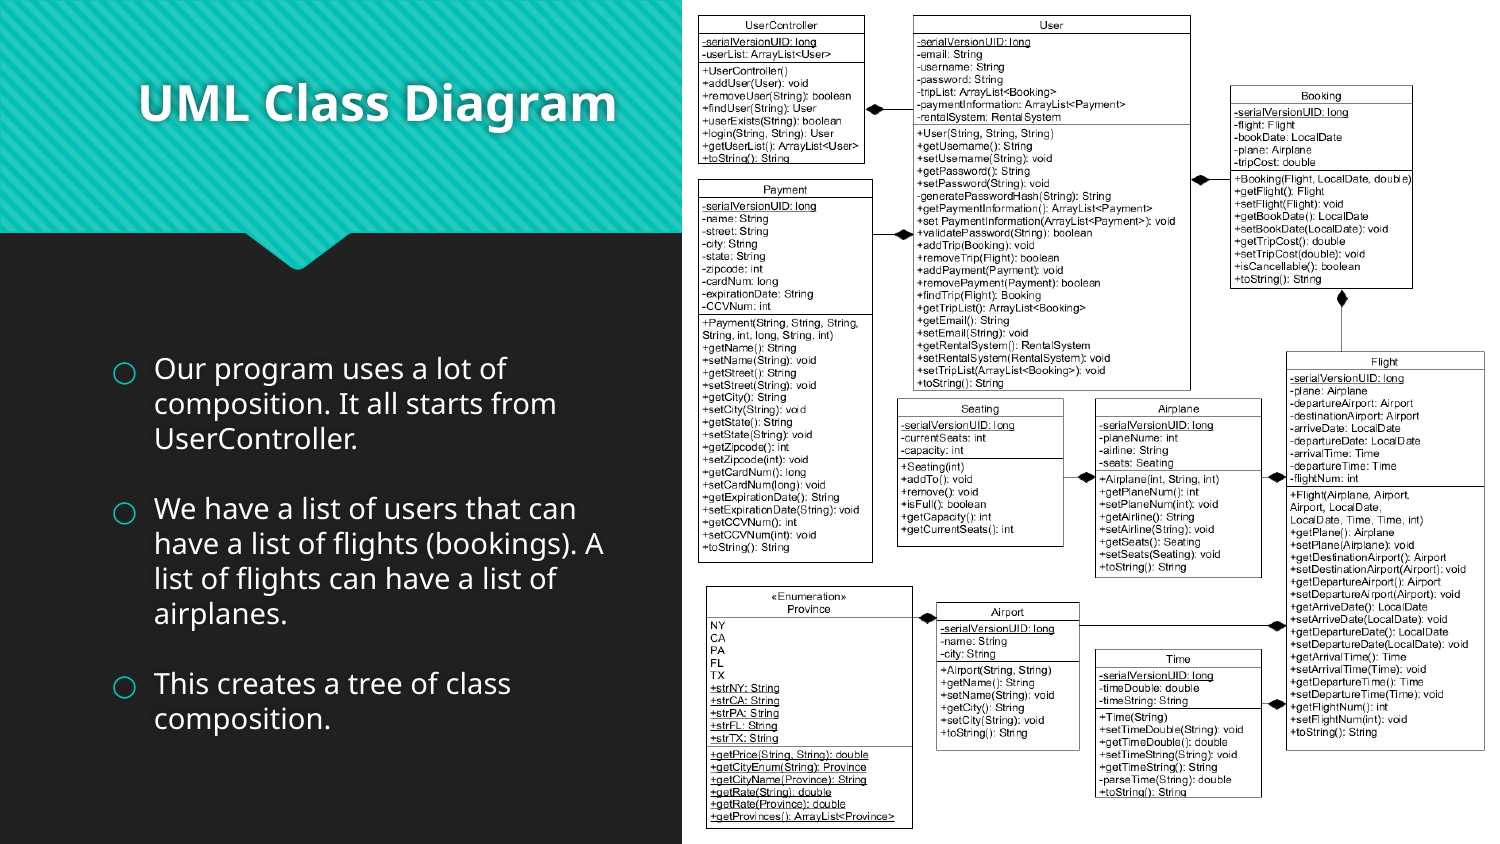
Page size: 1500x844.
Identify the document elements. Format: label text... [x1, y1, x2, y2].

picture [1, 0, 1500, 844]
list Our program uses a lot of composition. It all starts from UserController. We have a list of users that can have a list of flights (bookings). A list of flights can have a list of airplanes. This creates a tree of class composition. [100, 257, 658, 829]
title UML Class Diagram [99, 28, 657, 175]
